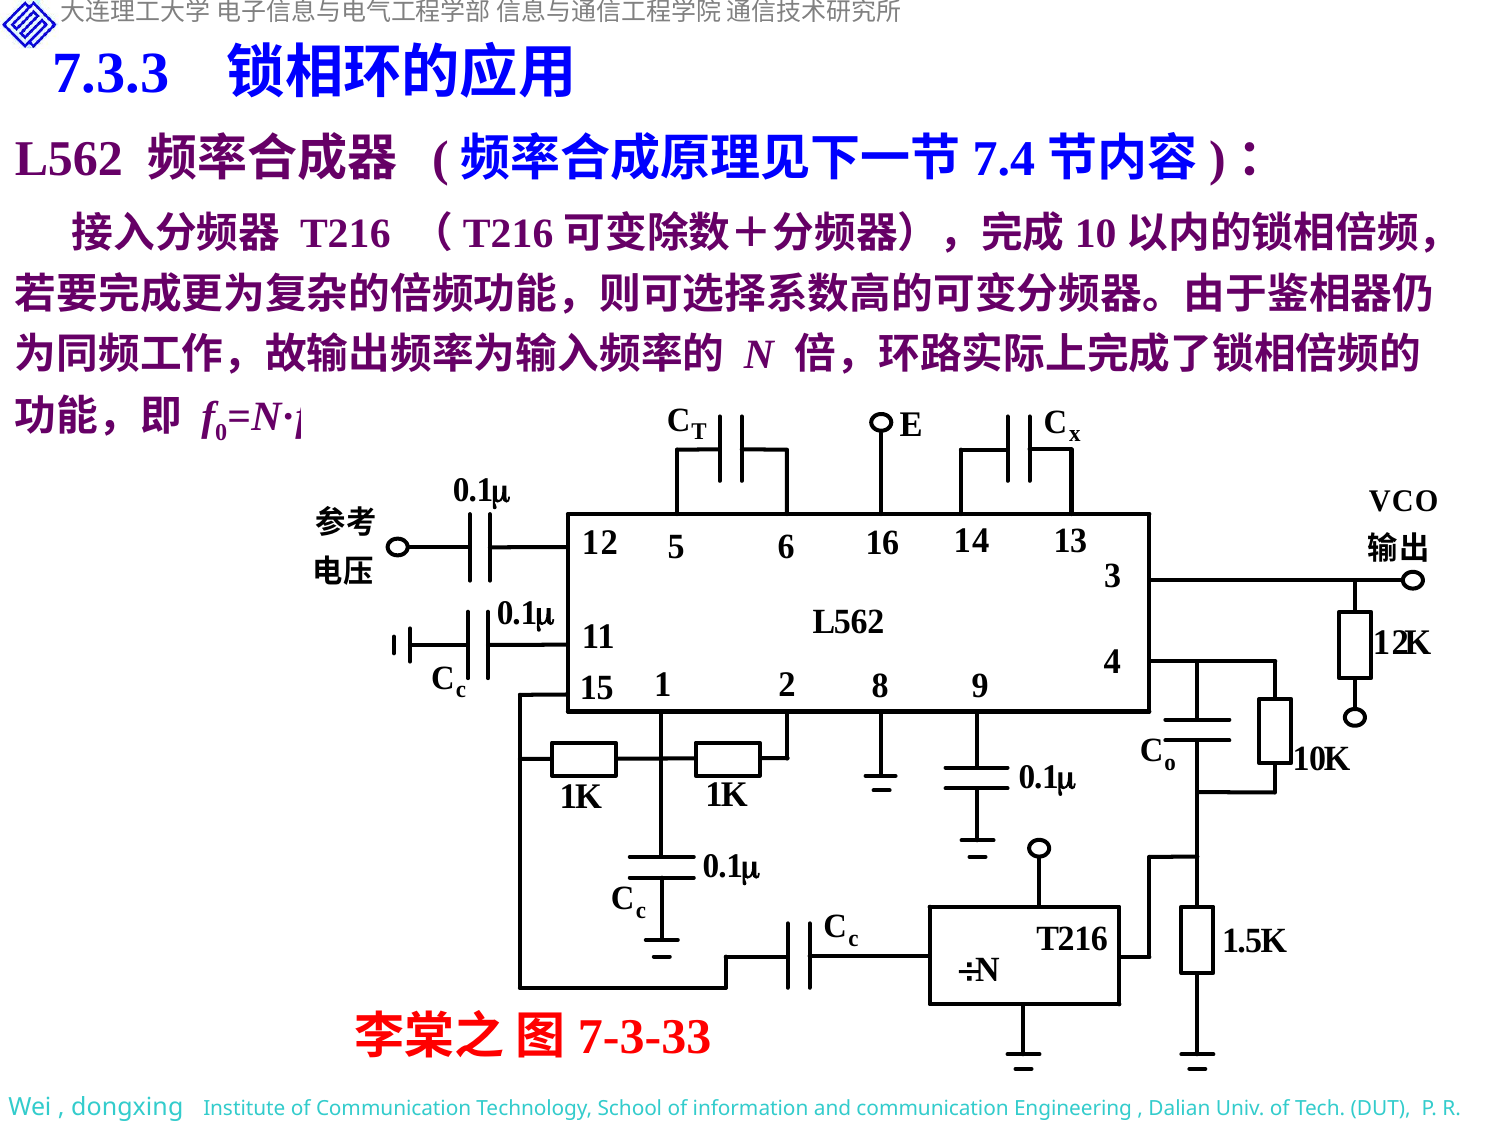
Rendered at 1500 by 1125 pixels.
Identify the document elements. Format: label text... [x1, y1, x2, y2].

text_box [300, 386, 1454, 1079]
title 7.3.3 锁相环的应用 [37, 37, 1223, 100]
picture [0, 0, 59, 49]
text_box L562 频率合成器 (频率合成原理见下一节7.4节内容)： 接入分频器 T216 （T216可变除数＋分频器），完成10以内的锁相倍频，若要完成更为复杂的倍频功能，则可选择系数高的可变分频器。由于鉴相器仍为同频工作，故输出频率为输入频率的 N 倍，环路实际上完成了锁相倍频的功能，即 f0=N·fR 。 [0, 105, 1477, 453]
